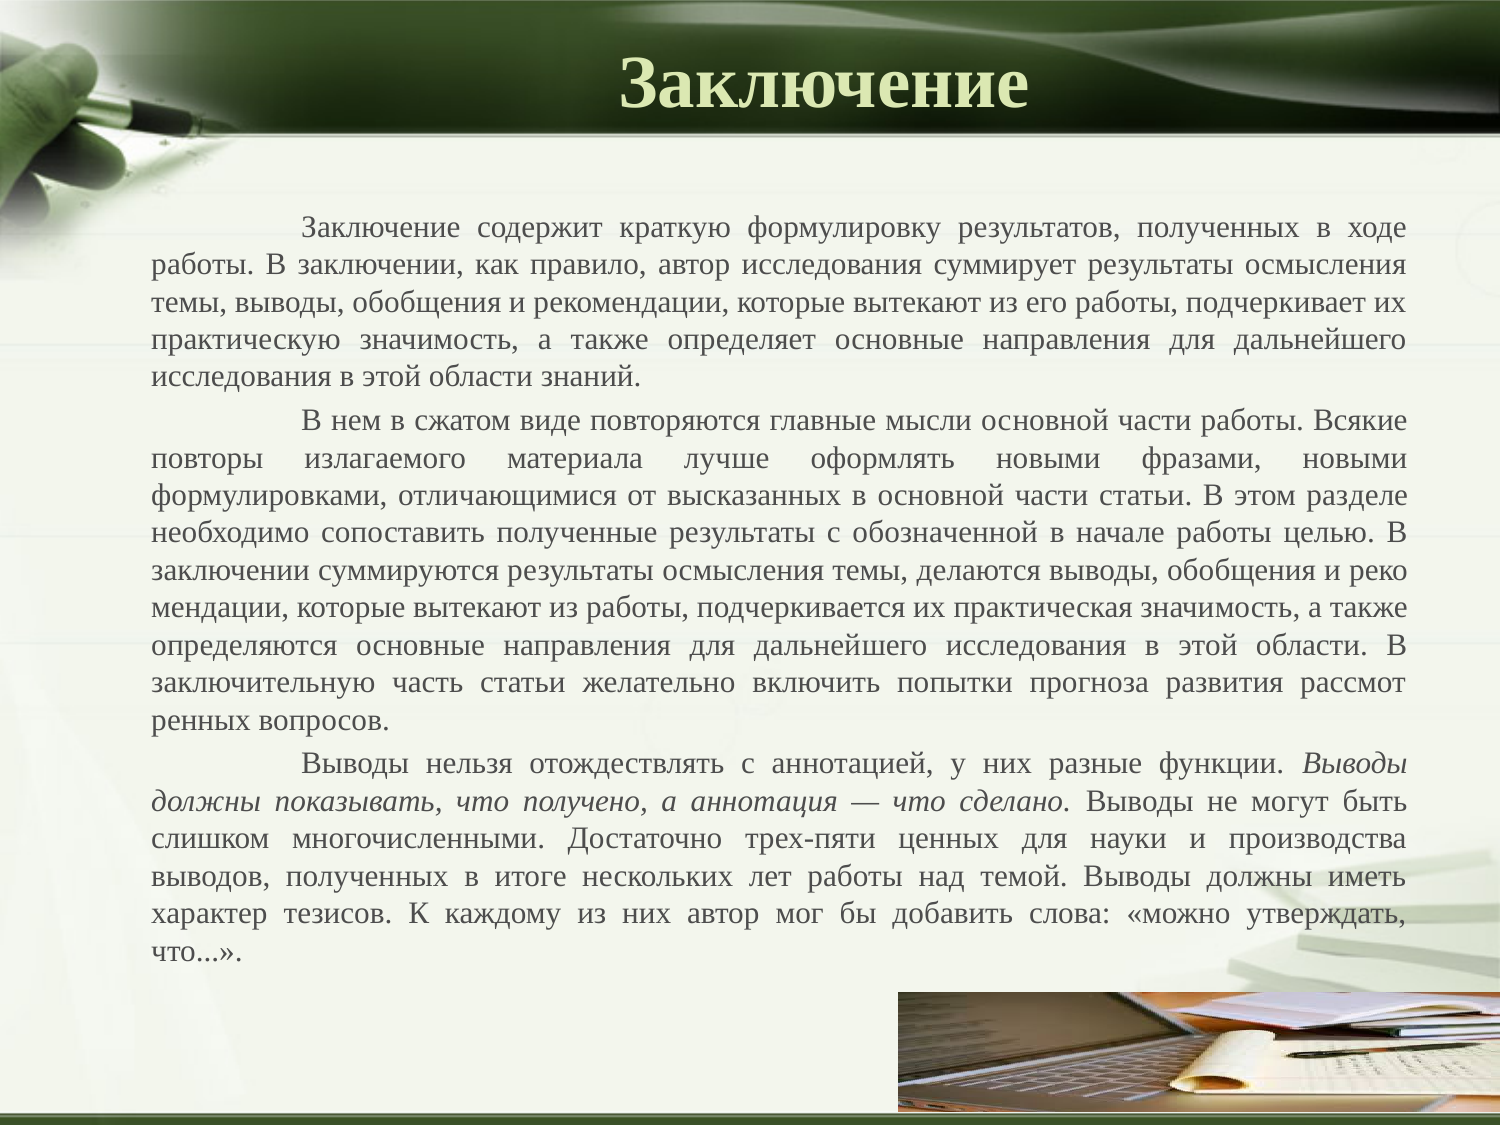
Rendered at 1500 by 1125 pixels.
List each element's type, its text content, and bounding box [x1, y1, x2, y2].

list Заключение содержит краткую формулировку результатов, полученных в ходе работы. В заключении, как правило, автор исследования суммирует результаты осмысления темы, выводы, обобщения и рекомендации, которые вытекают из его работы, подчеркивает их практическую значимость, а также определяет основные направления для дальнейшего исследования в этой области знаний. В нем в сжатом виде повторяются главные мысли ос­новной части работы. Всякие повторы излагаемого материала луч­ше оформ­лять новыми фразами, новыми формулировками, отли­чающимися от высказанных в основной части статьи. В этом раз­де­ле необходимо сопоставить полученные результаты с обозна­ченной в начале работы целью. В заключении суммируются ре­зультаты ос­мысления темы, де­лаются выводы, обобщения и реко­мендации, ко­торые вытекают из работы, подчеркивается их прак­тическая значи­мость, а также опреде­ляются основные направления для дальней­шего исследования в этой области. В заключительную часть статьи желательно включить попытки прогноза развития рассмот­ренных вопросов. Выводы нельзя отождествлять с аннотацией, у них разные функции. Выводы должны показывать, что получено, а аннотация — что сделано. Выводы не могут быть слишком многочисленными. Достаточно трех-пяти ценных для науки и производства выводов, полученных в итоге нескольких лет работы над темой. Выводы должны иметь характер тезисов. К каждому из них автор мог бы добавить слова: «можно утверждать, что...». [136, 198, 1423, 1073]
picture [0, 0, 1500, 1125]
title Заключение [180, 27, 1469, 128]
